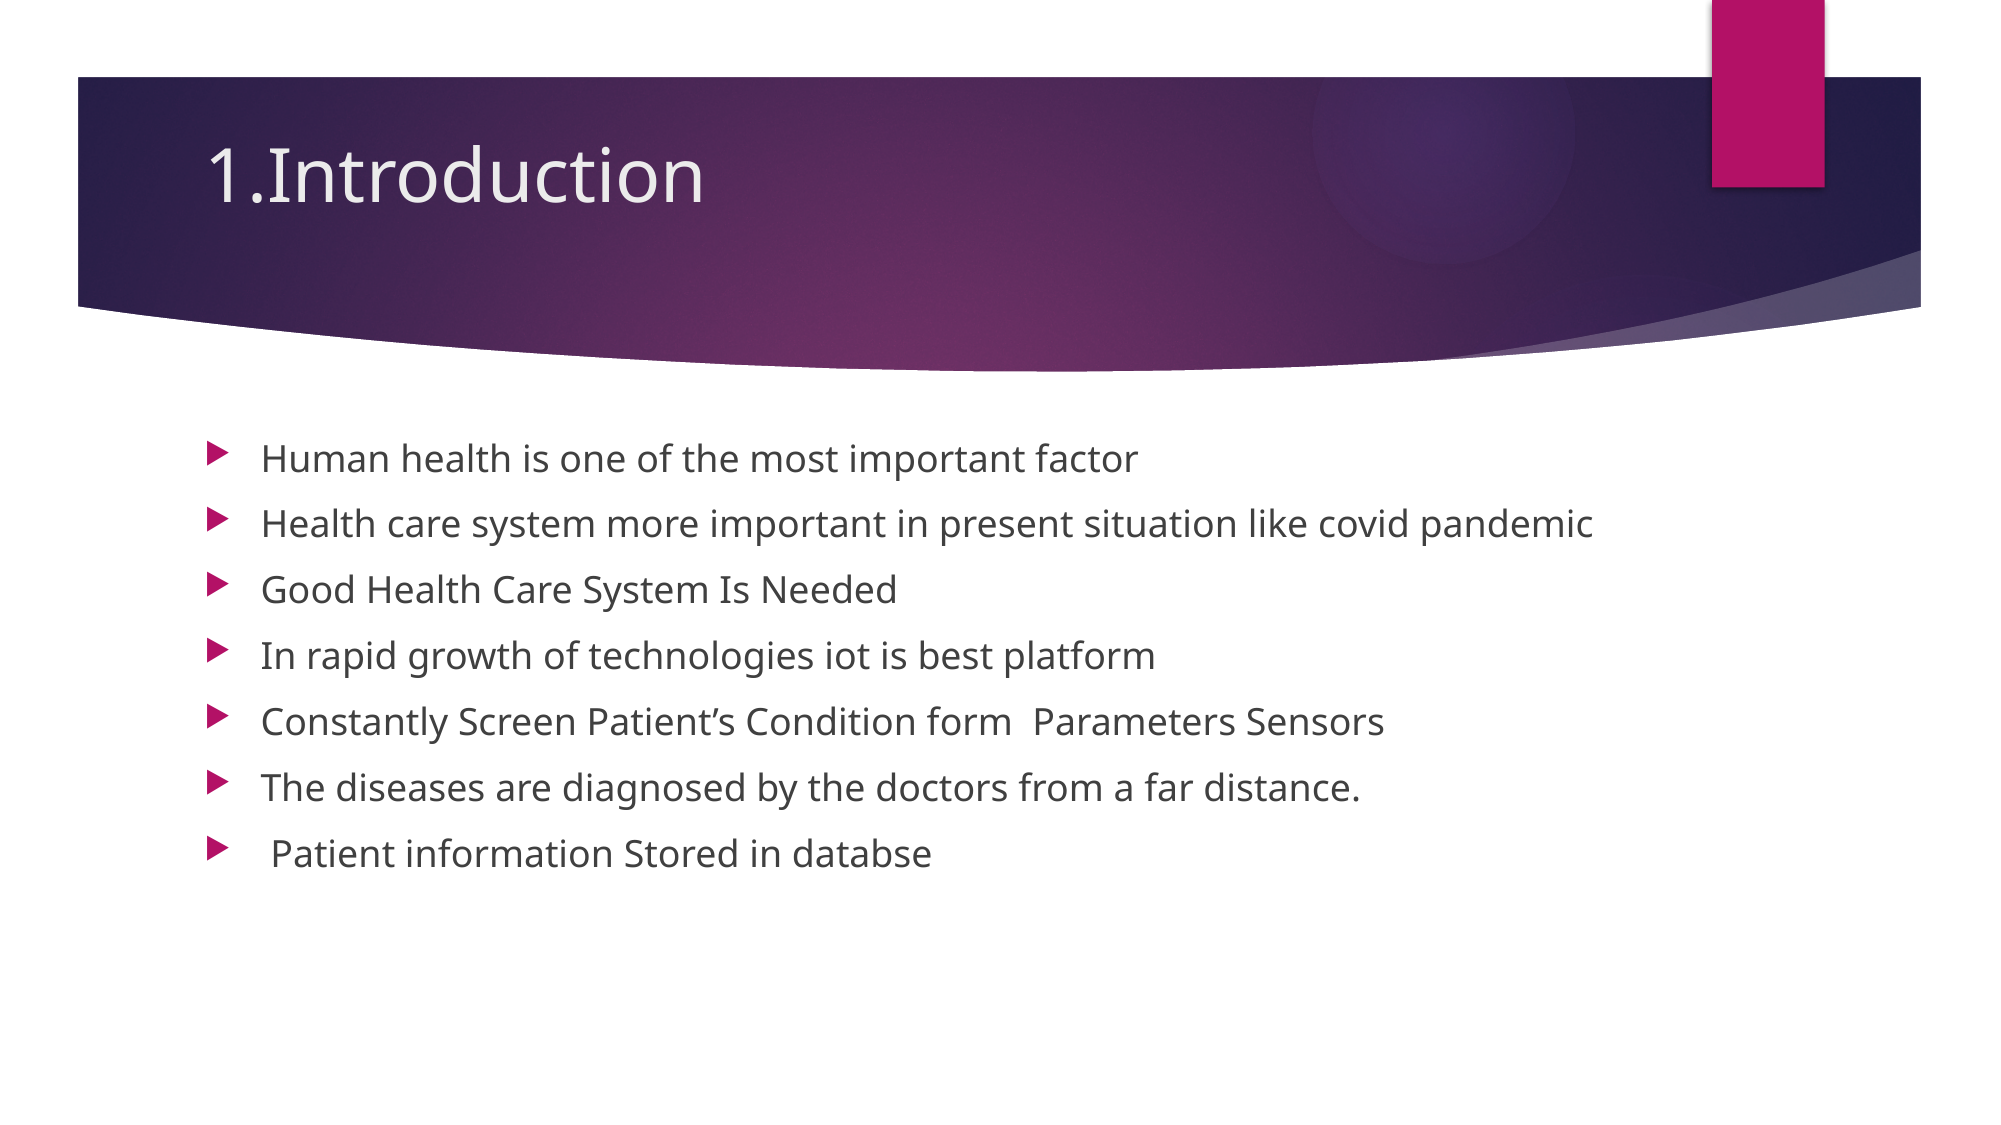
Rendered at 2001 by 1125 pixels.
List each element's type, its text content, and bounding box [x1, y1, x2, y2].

list Human health is one of the most important factor Health care system more important in present situation like covid pandemic Good Health Care System Is Needed In rapid growth of technologies iot is best platform Constantly Screen Patient’s Condition form Parameters Sensors The diseases are diagnosed by the doctors from a far distance. Patient information Stored in databse [189, 427, 1638, 988]
title 1.Introduction [189, 159, 1627, 276]
